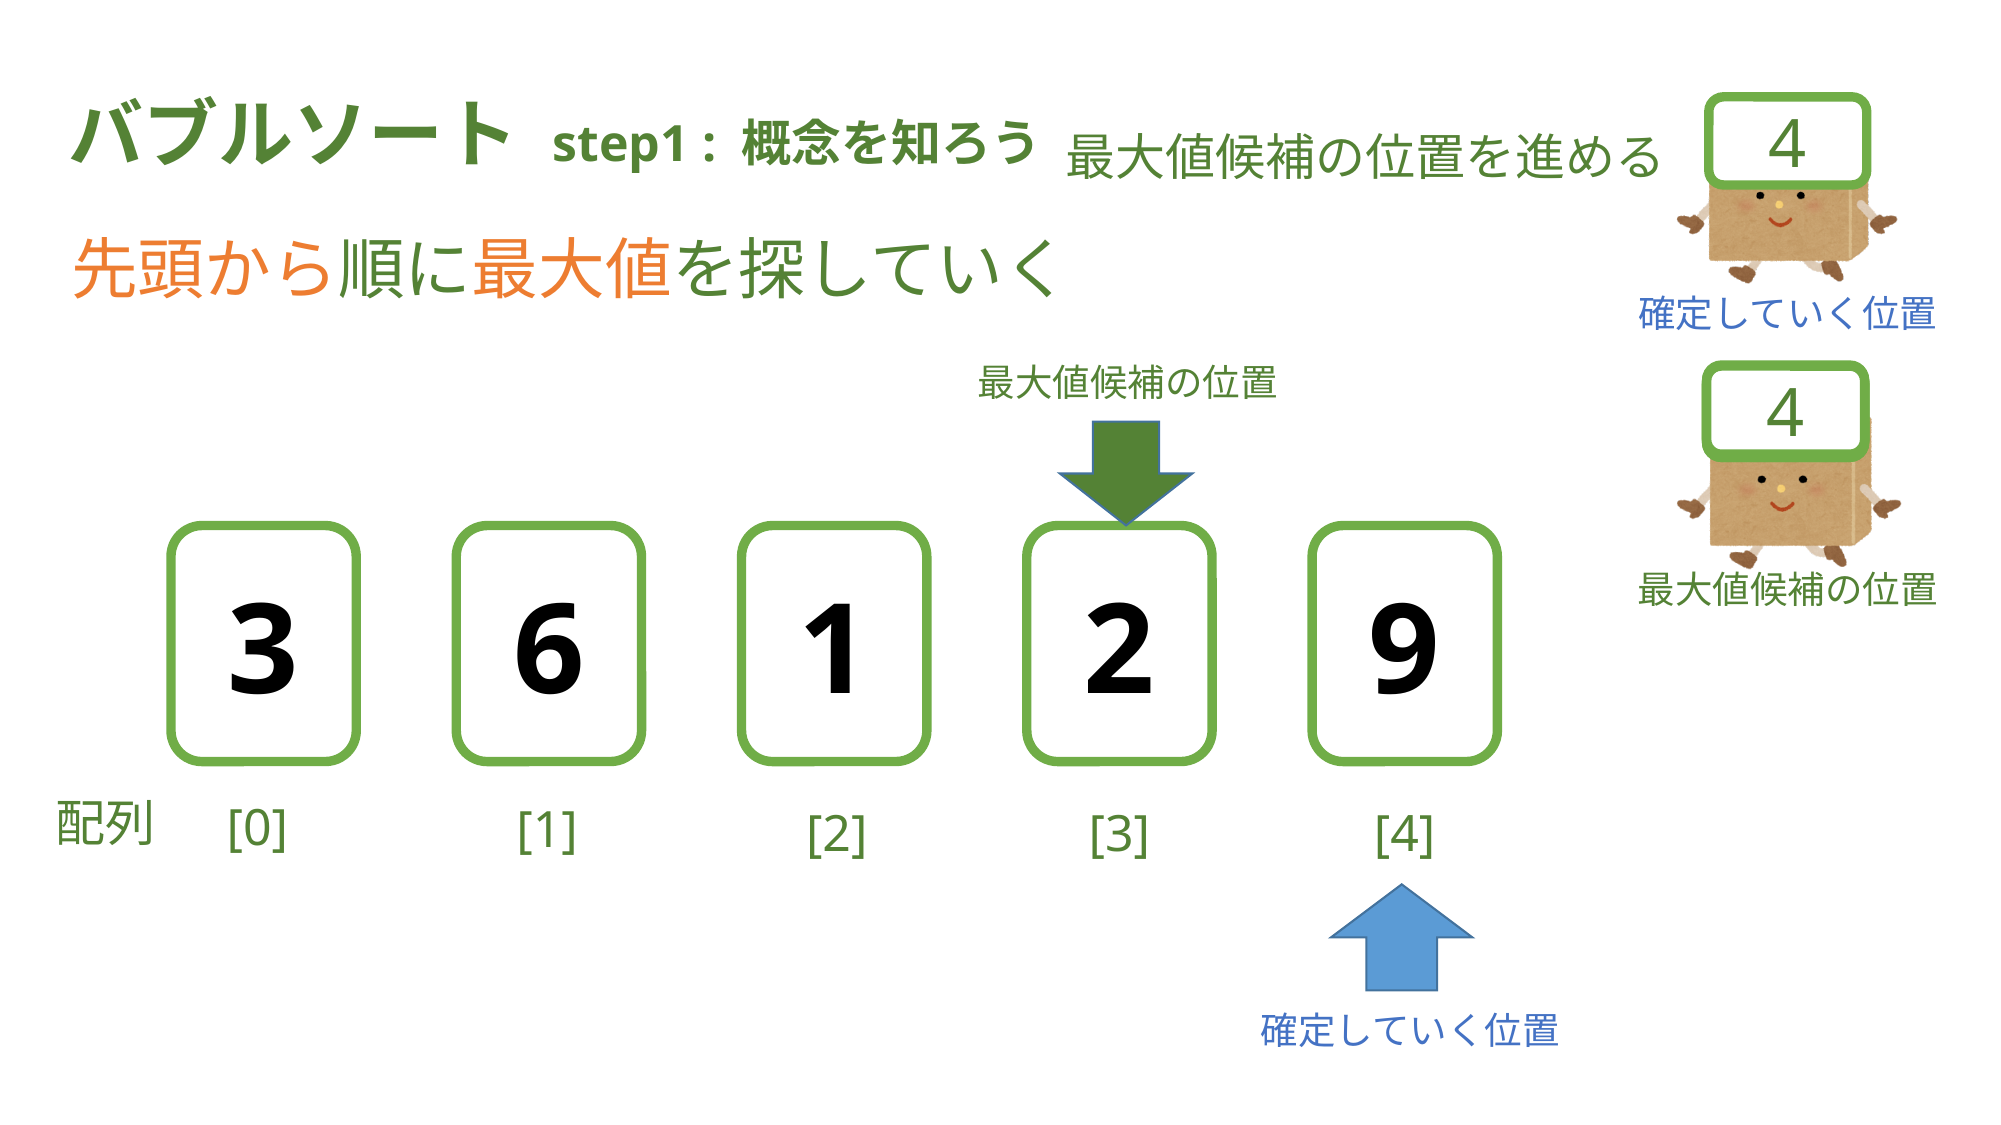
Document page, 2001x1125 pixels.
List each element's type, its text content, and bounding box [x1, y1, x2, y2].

text_box [1327, 883, 1476, 992]
picture [1669, 378, 1907, 594]
picture [1669, 96, 1903, 308]
text_box 6 [455, 524, 643, 763]
text_box 最大値候補の位置 [963, 351, 1293, 411]
text_box [0] [211, 788, 304, 863]
text_box 確定していく位置 [1623, 282, 1953, 343]
text_box 配列 [40, 784, 171, 860]
text_box [3] [1073, 794, 1166, 870]
text_box [4] [1359, 794, 1451, 870]
text_box 最大値候補の位置 [1622, 558, 1953, 619]
text_box [2] [791, 794, 883, 870]
text_box 9 [1311, 524, 1499, 763]
text_box バブルソート step1 : 概念を知ろう [53, 78, 1057, 184]
text_box 2 [1025, 524, 1214, 763]
text_box 確定していく位置 [1246, 1000, 1575, 1060]
text_box 先頭から順に最大値を探していく [56, 219, 1086, 315]
text_box [1056, 420, 1196, 527]
text_box 4 [1705, 364, 1866, 378]
text_box [1] [501, 790, 593, 866]
text_box 最大値候補の位置を進める [1050, 118, 1669, 193]
text_box 1 [740, 524, 928, 763]
text_box 3 [169, 524, 358, 763]
